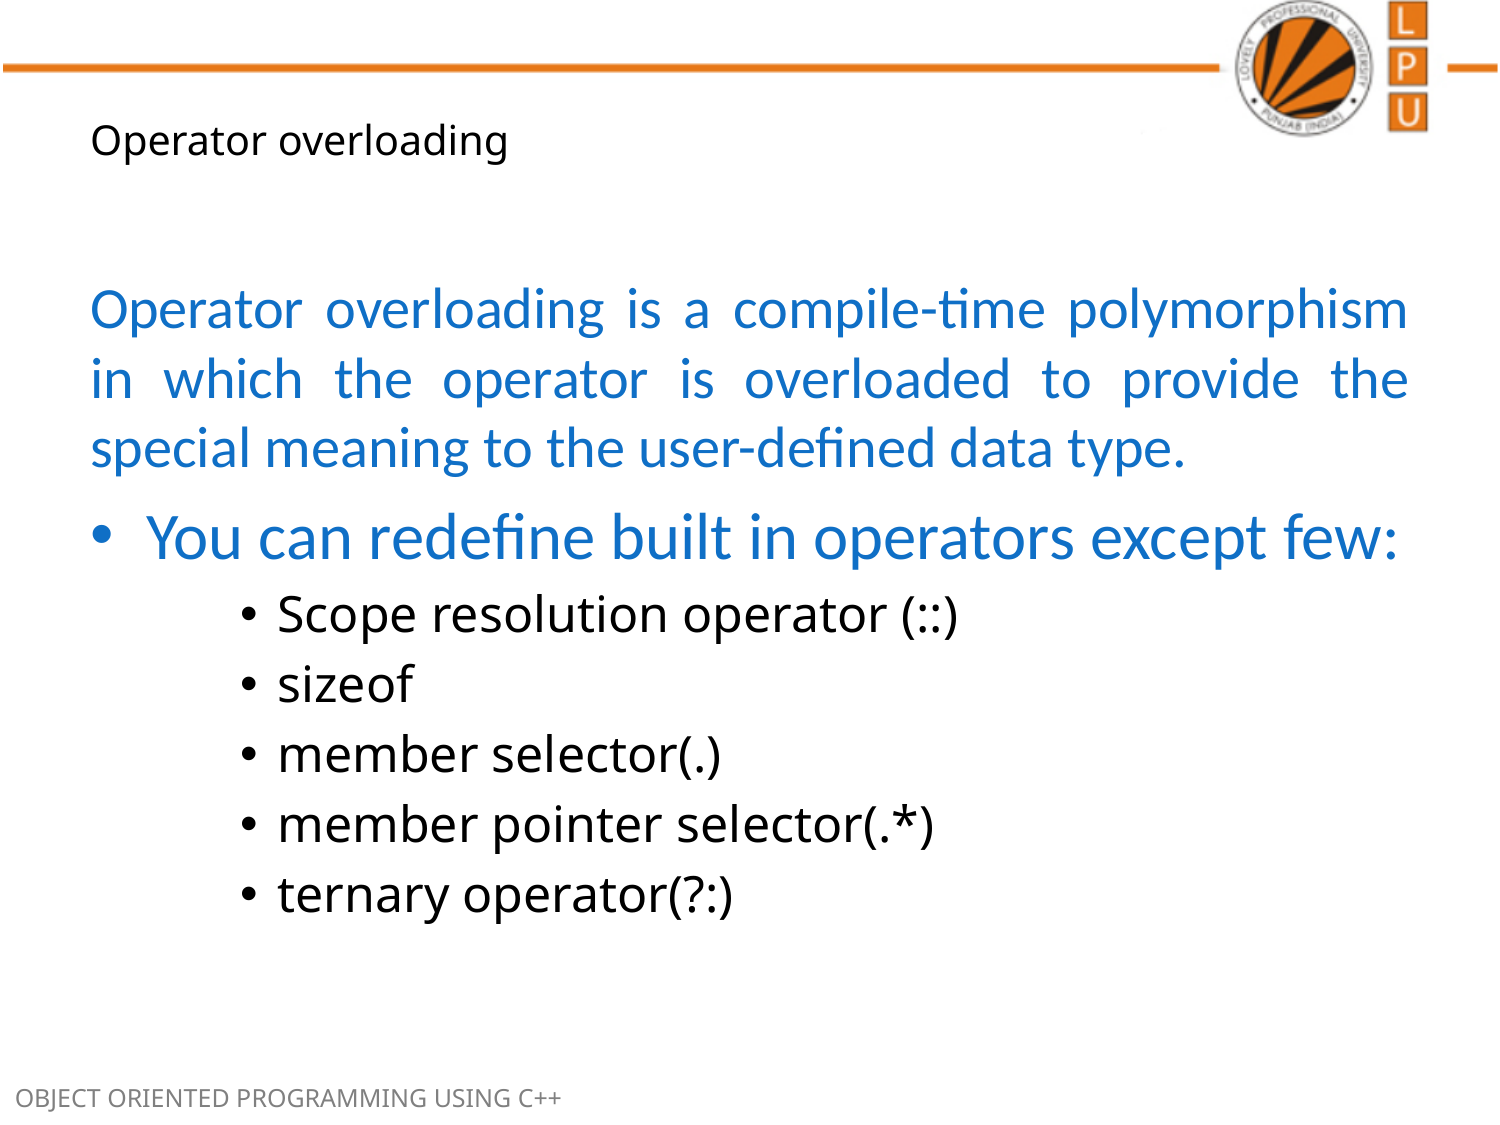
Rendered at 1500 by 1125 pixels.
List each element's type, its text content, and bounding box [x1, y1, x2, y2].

title Operator overloading [75, 45, 1425, 233]
picture [3, 0, 1500, 155]
list Operator overloading is a compile-time polymorphism in which the operator is overloaded to provide the special meaning to the user-defined data type. You can redefine built in operators except few: Scope resolution operator (::) sizeof member selector(.) member pointer selector(.*) ternary operator(?:) [75, 262, 1425, 1005]
